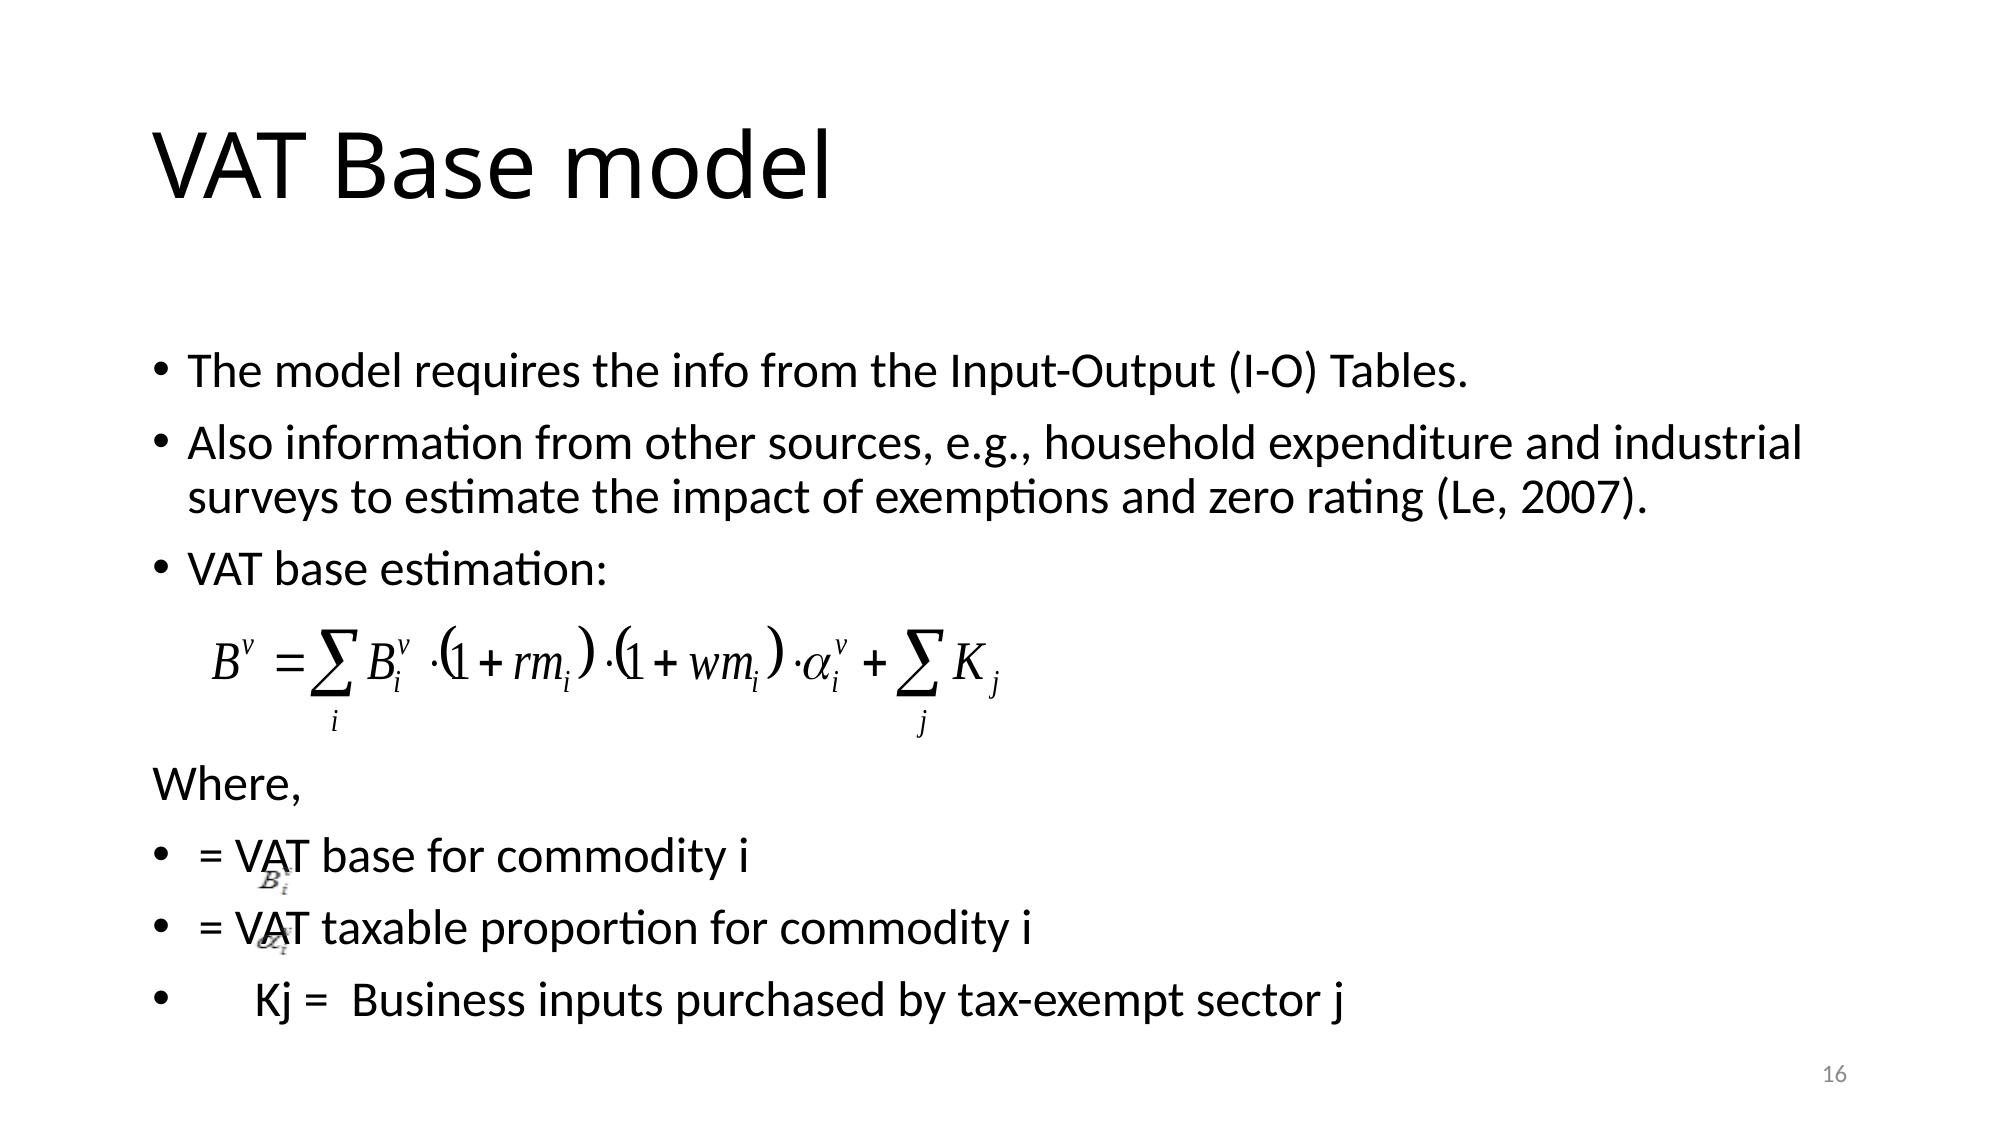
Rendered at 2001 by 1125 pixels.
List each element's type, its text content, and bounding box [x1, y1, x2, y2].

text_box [202, 619, 1015, 748]
list The model requires the info from the Input-Output (I-O) Tables. Also information from other sources, e.g., household expenditure and industrial surveys to estimate the impact of exemptions and zero rating (Le, 2007). VAT base estimation: Where, = VAT base for commodity i = VAT taxable proportion for commodity i Kj = Business inputs purchased by tax-exempt sector j [137, 336, 1863, 1051]
picture [251, 920, 302, 963]
slide_number 16 [1412, 1042, 1863, 1103]
picture [251, 860, 302, 903]
title VAT Base model [137, 59, 1863, 278]
